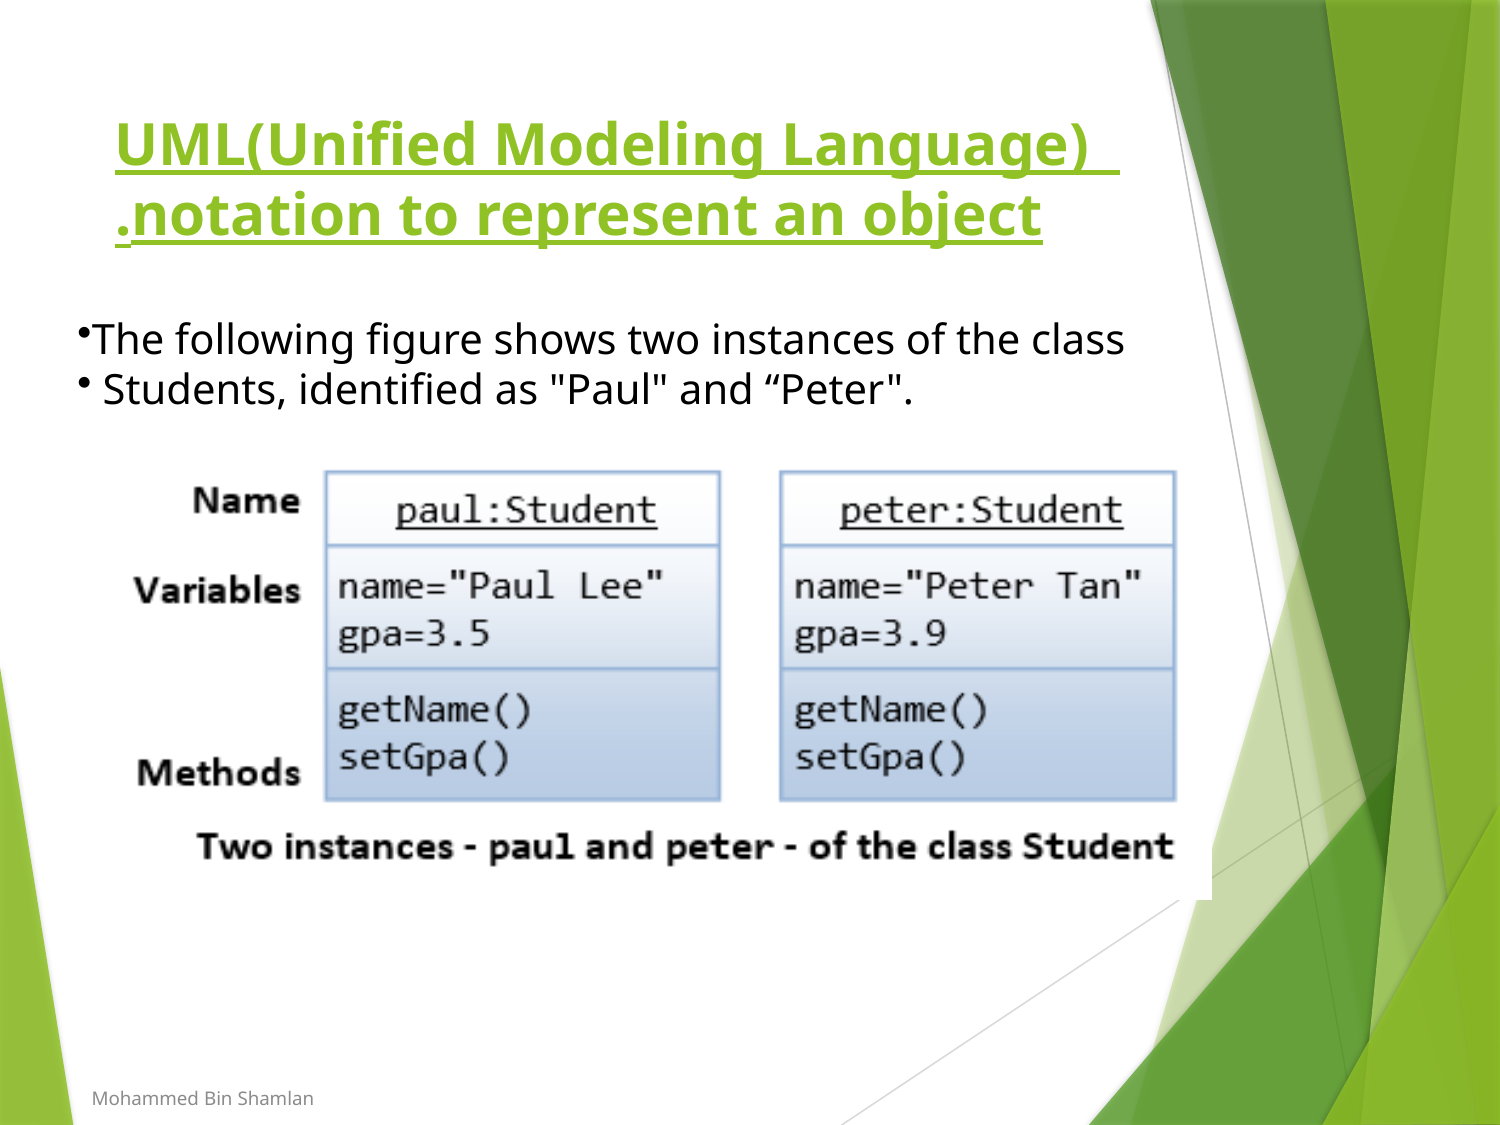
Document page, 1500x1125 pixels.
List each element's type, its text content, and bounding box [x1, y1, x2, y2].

picture [104, 444, 1213, 901]
footer Mohammed Bin Shamlan [76, 1067, 836, 1125]
text_box The following figure shows two instances of the class Students, identified as "Paul" and “Peter". [62, 305, 1142, 421]
title UML(Unified Modeling Language) notation to represent an object. [99, 99, 1372, 317]
